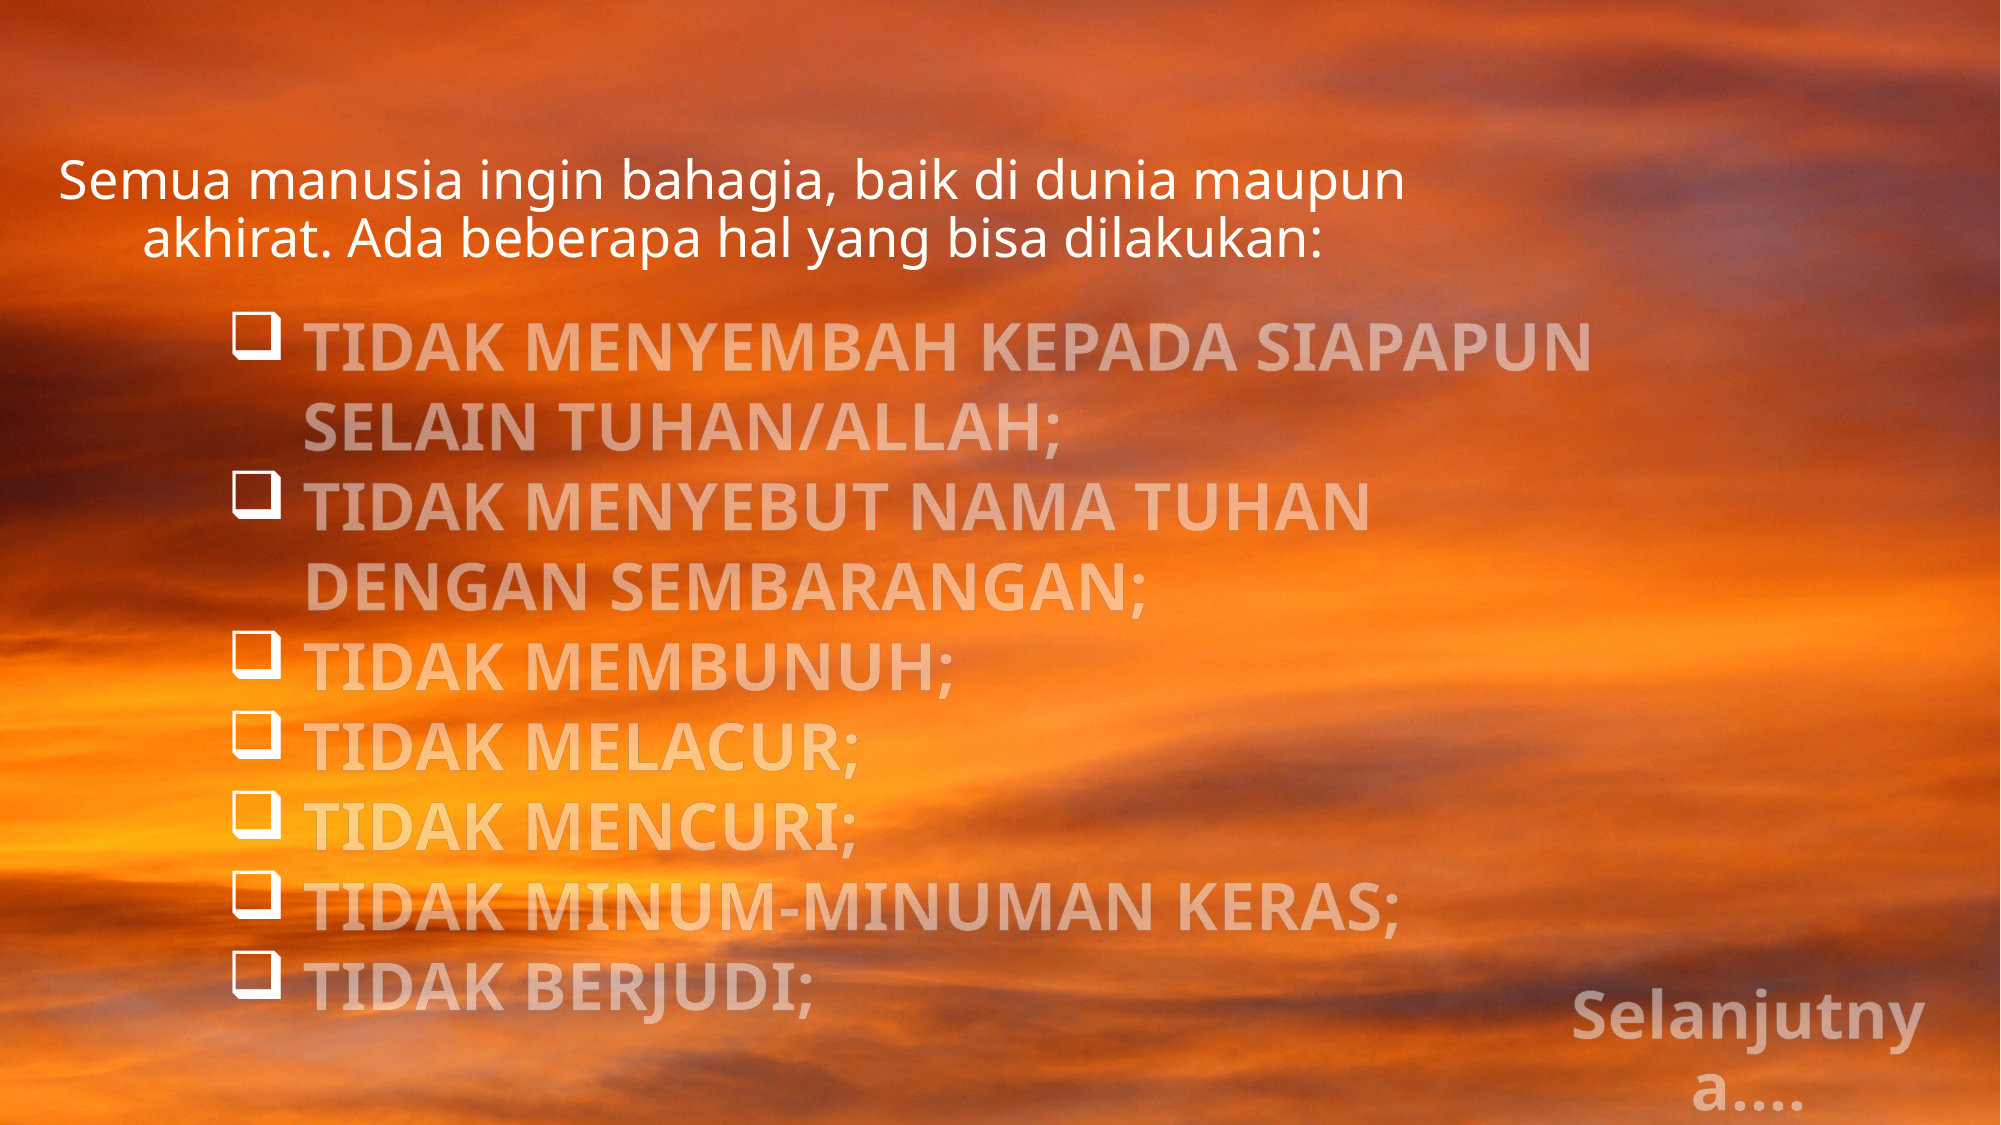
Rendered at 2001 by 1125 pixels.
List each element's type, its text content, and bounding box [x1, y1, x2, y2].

text_box Selanjutnya…. [1548, 999, 1949, 1107]
text_box Semua manusia ingin bahagia, baik di dunia maupun akhirat. Ada beberapa hal yang bisa dilakukan: [39, 132, 1427, 290]
text_box TIDAK MENYEMBAH KEPADA SIAPAPUN SELAIN TUHAN/ALLAH; Tidak menyebut nama tuhan dengan sembarangan; Tidak membunuh; Tidak melacur; Tidak mencuri; Tidak minum-minuman keras; Tidak berjudi; [212, 375, 1649, 1033]
picture [0, 0, 2001, 1125]
